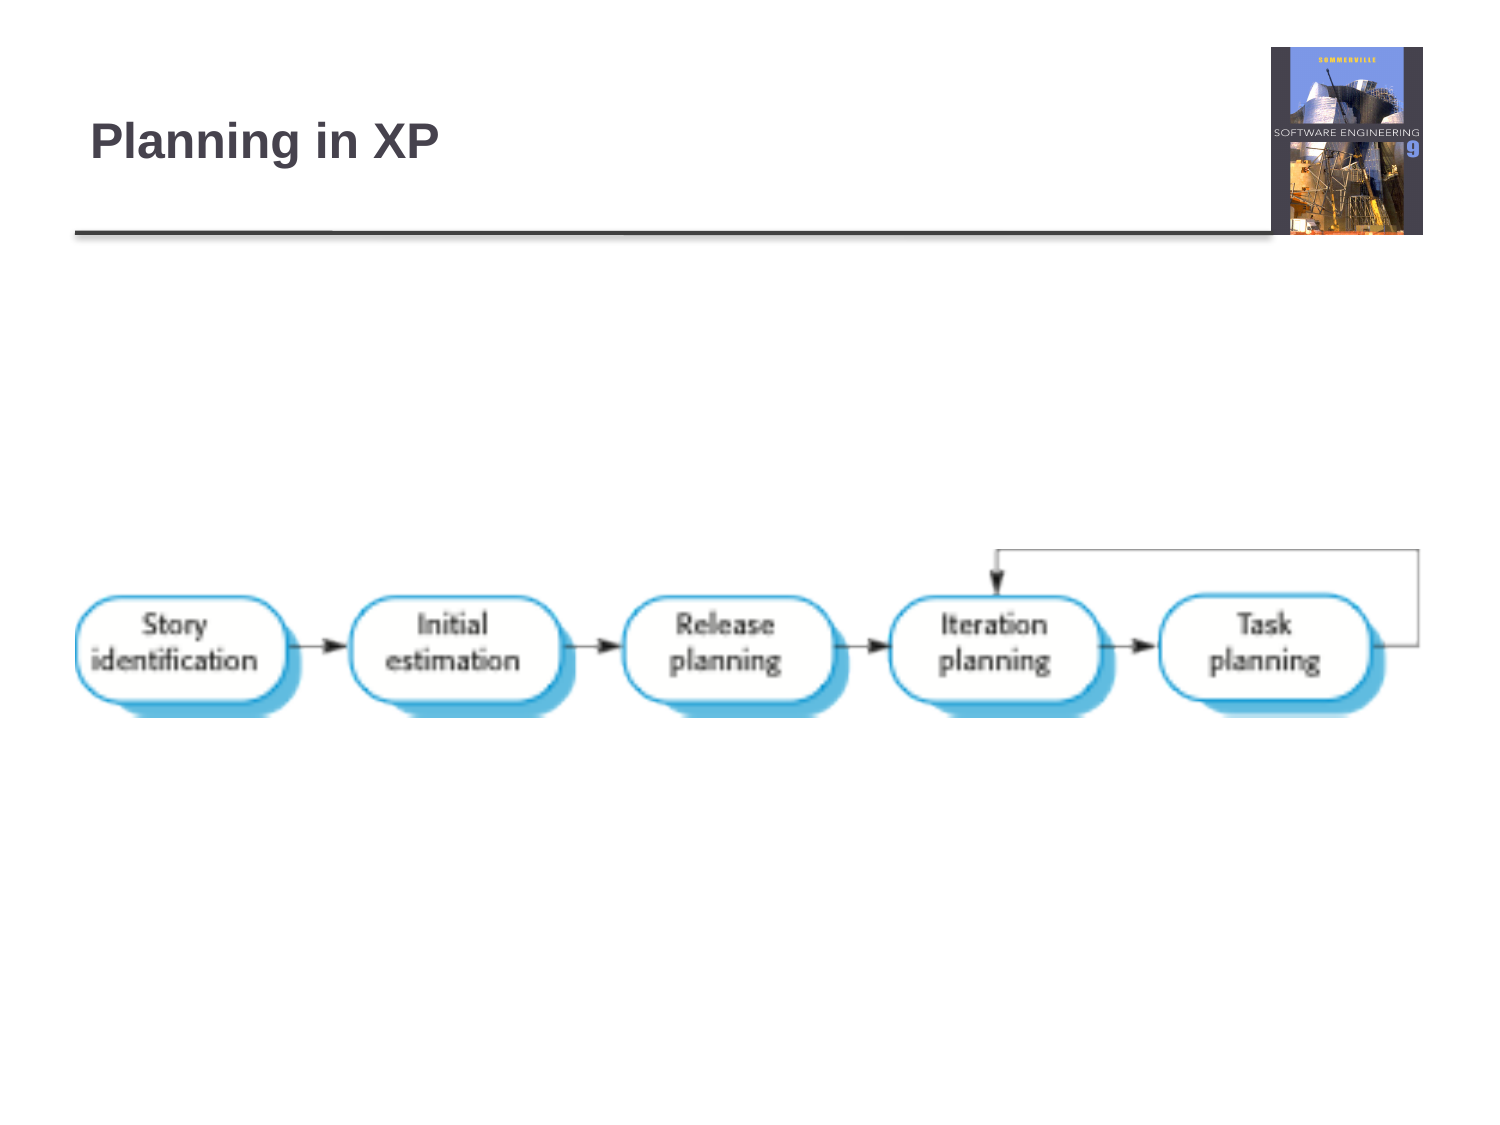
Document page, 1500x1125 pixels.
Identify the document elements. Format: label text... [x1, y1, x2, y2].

title Planning in XP [74, 44, 1272, 233]
picture [1272, 47, 1423, 235]
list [74, 262, 1426, 1006]
